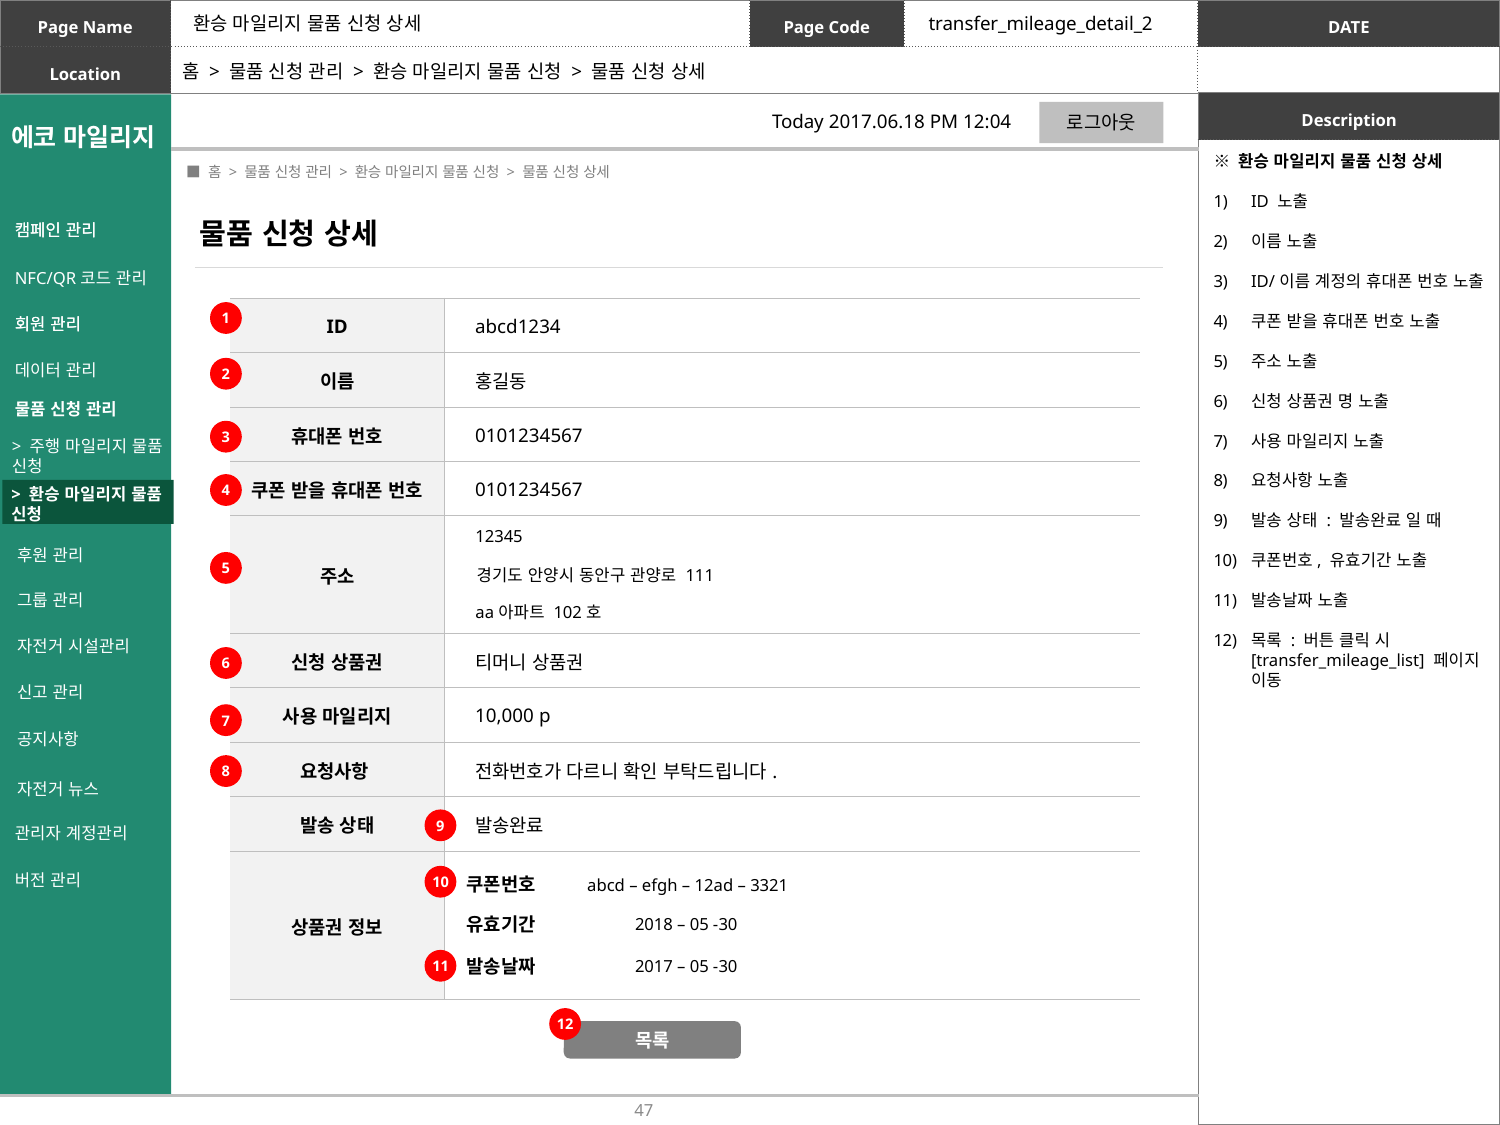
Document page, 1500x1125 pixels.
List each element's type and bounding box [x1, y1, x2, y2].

text_box [207, 702, 244, 739]
text_box [562, 945, 811, 986]
text_box [157, 143, 1500, 718]
table_cell [445, 797, 1140, 851]
table_header [230, 299, 444, 352]
slide_number [468, 1081, 819, 1125]
table_cell [230, 797, 444, 851]
text_box [207, 418, 244, 455]
table_cell [445, 743, 1140, 796]
text_box [207, 549, 244, 586]
text_box [1037, 100, 1165, 145]
table_cell [445, 408, 1140, 461]
text_box [207, 355, 244, 392]
table_cell [445, 516, 1140, 633]
text_box [207, 472, 244, 509]
text_box [0, 207, 394, 904]
text_box [451, 905, 551, 943]
text_box [207, 644, 244, 681]
text_box [178, 4, 437, 42]
table_cell [445, 634, 1140, 687]
table_cell [230, 462, 444, 515]
text_box [207, 753, 244, 790]
text_box [913, 4, 1168, 42]
table_cell [445, 852, 1140, 999]
text_box [422, 947, 551, 986]
text_box [757, 102, 1026, 140]
table_cell [445, 353, 1140, 407]
table_cell [230, 852, 444, 999]
table_header [445, 299, 1140, 352]
table_cell [230, 408, 444, 461]
text_box [562, 864, 811, 944]
text_box [547, 1005, 744, 1061]
text_box [422, 863, 551, 904]
table_cell [445, 462, 1140, 515]
text_box [167, 52, 721, 90]
text_box [422, 807, 459, 844]
table_cell [230, 688, 444, 742]
table_cell [445, 688, 1140, 742]
table_cell [230, 516, 444, 633]
table_cell [230, 353, 444, 407]
table_cell [230, 743, 444, 796]
text_box [459, 514, 749, 630]
table_cell [230, 634, 444, 687]
text_box [207, 299, 244, 336]
